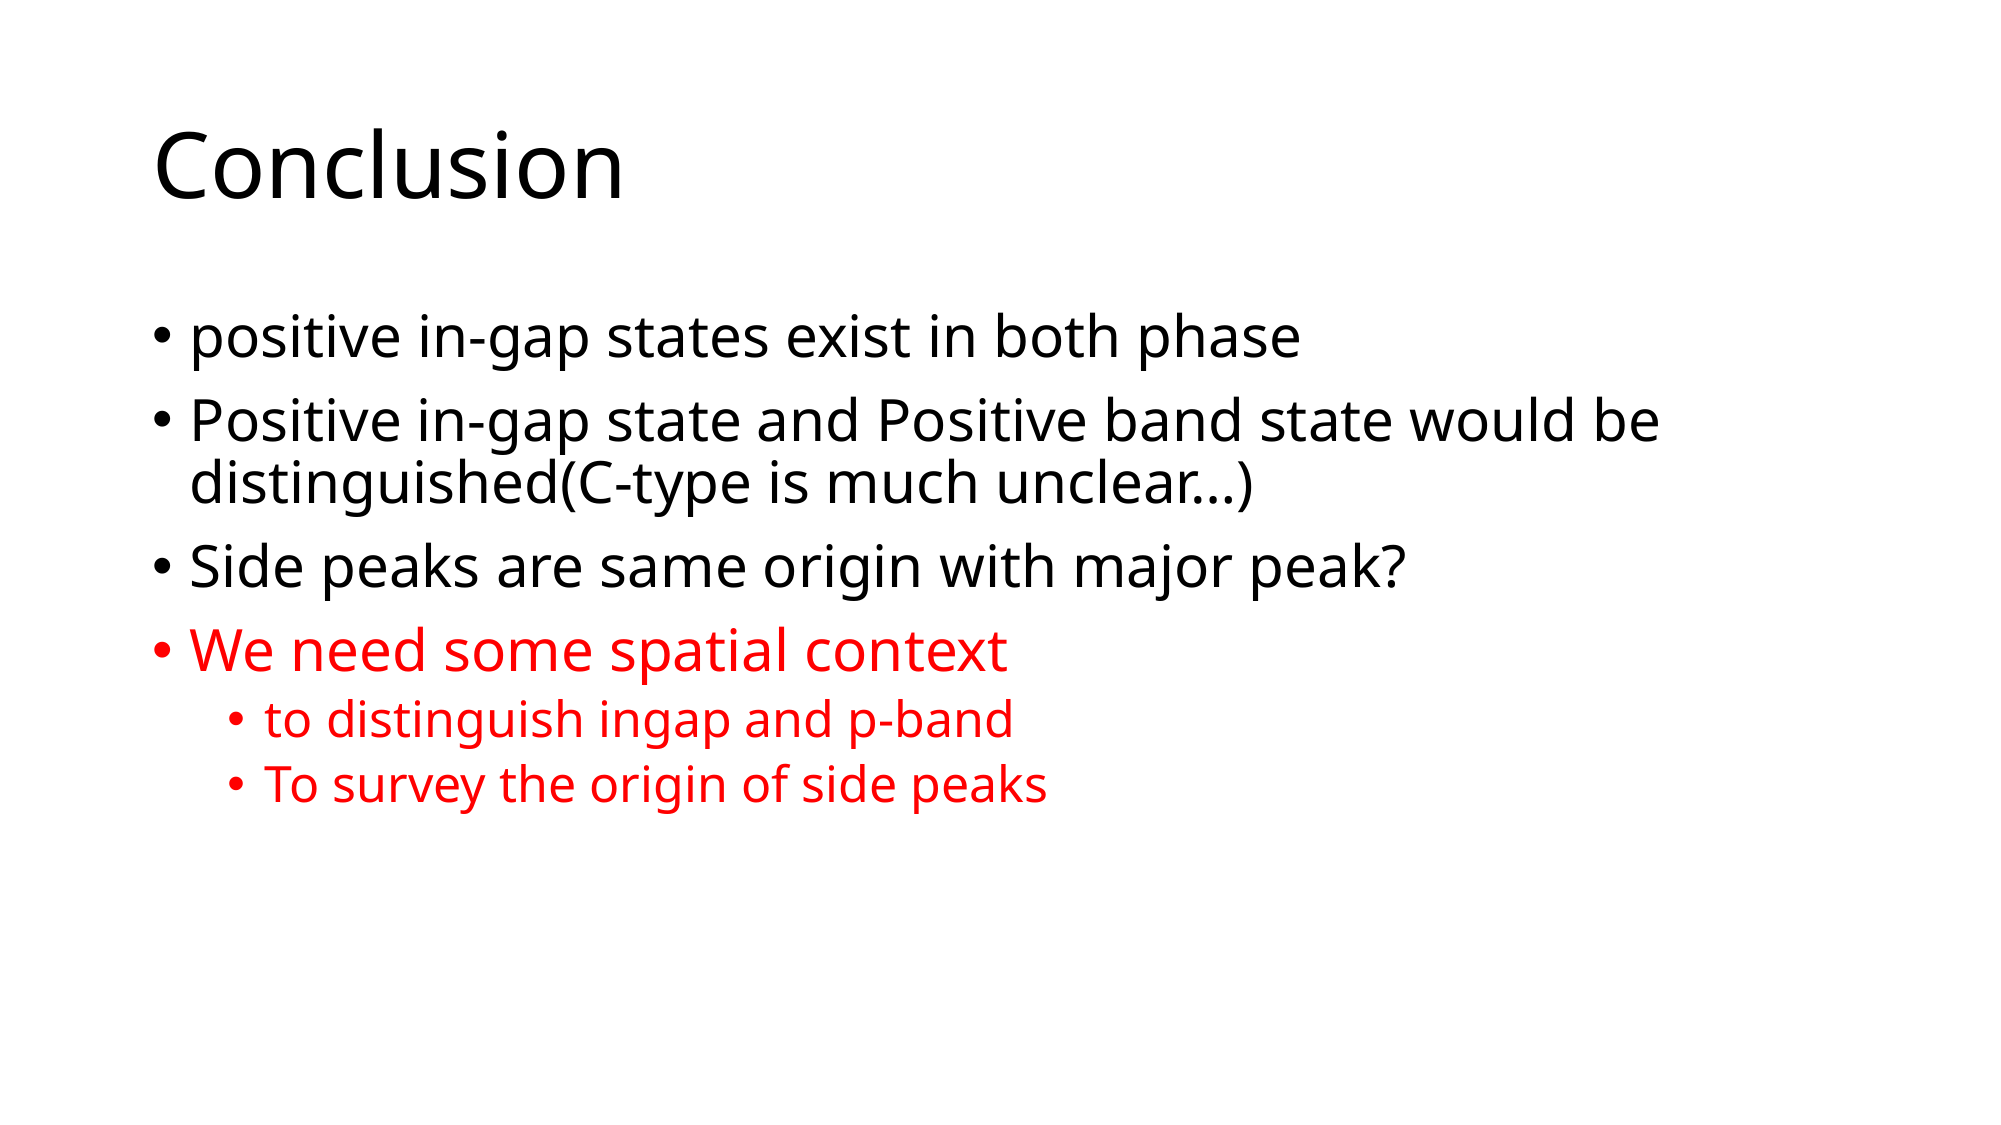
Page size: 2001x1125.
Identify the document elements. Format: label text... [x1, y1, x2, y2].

list positive in-gap states exist in both phase Positive in-gap state and Positive band state would be distinguished(C-type is much unclear…) Side peaks are same origin with major peak? We need some spatial context to distinguish ingap and p-band To survey the origin of side peaks [137, 299, 1863, 1014]
title Conclusion [137, 59, 1863, 278]
